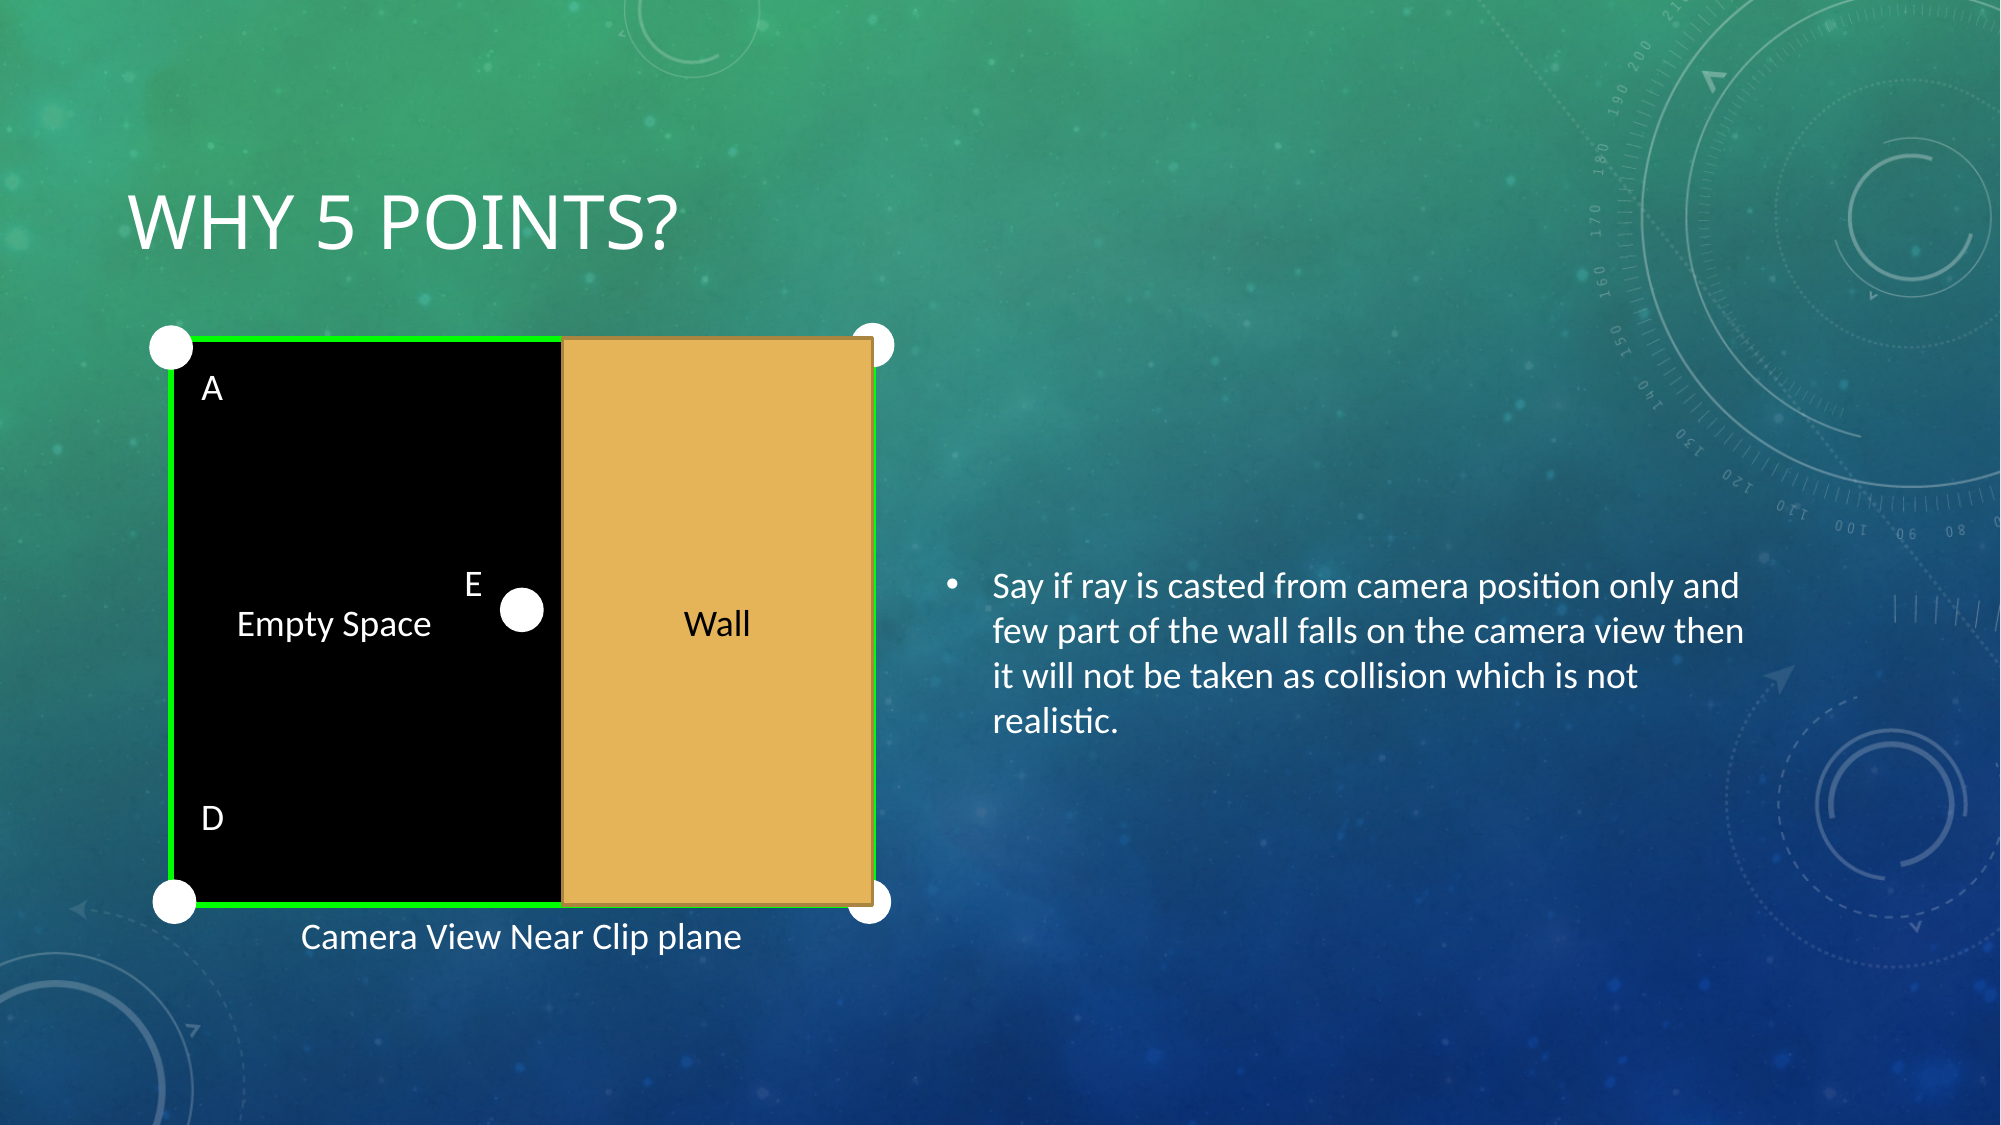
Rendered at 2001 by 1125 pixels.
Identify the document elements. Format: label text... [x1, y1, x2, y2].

list Say if ray is casted from camera position only and few part of the wall falls on the camera view then it will not be taken as collision which is not realistic. [930, 351, 1775, 950]
text_box Camera View Near Clip plane [286, 935, 758, 965]
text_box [150, 324, 894, 923]
picture [0, 0, 2001, 1125]
title Why 5 points? [112, 99, 1775, 339]
